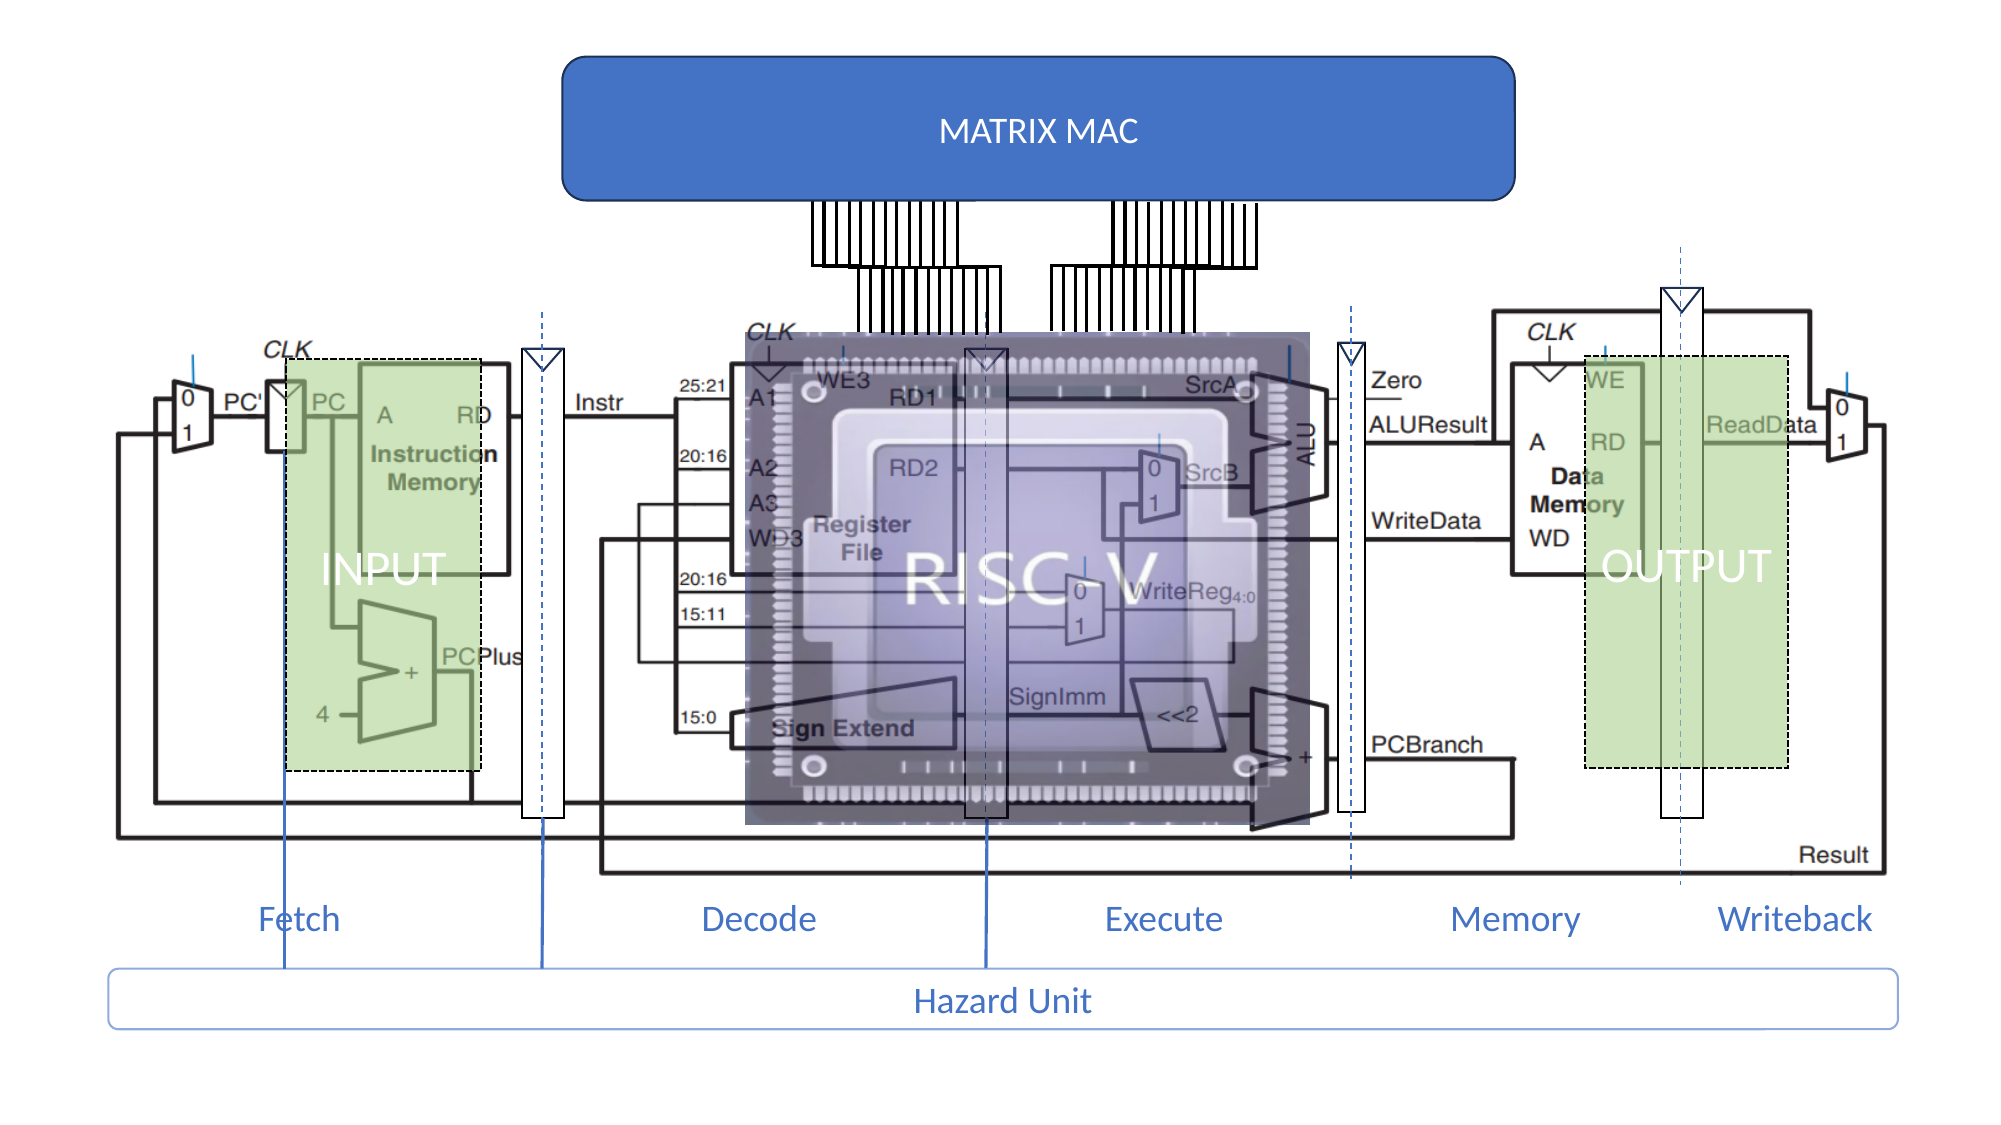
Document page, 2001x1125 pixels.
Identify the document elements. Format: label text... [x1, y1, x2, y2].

picture [745, 332, 1310, 356]
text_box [89, 246, 1965, 1030]
picture [745, 772, 1310, 825]
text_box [812, 198, 1257, 336]
text_box MATRIX MAC [561, 55, 1516, 202]
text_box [285, 356, 1788, 772]
